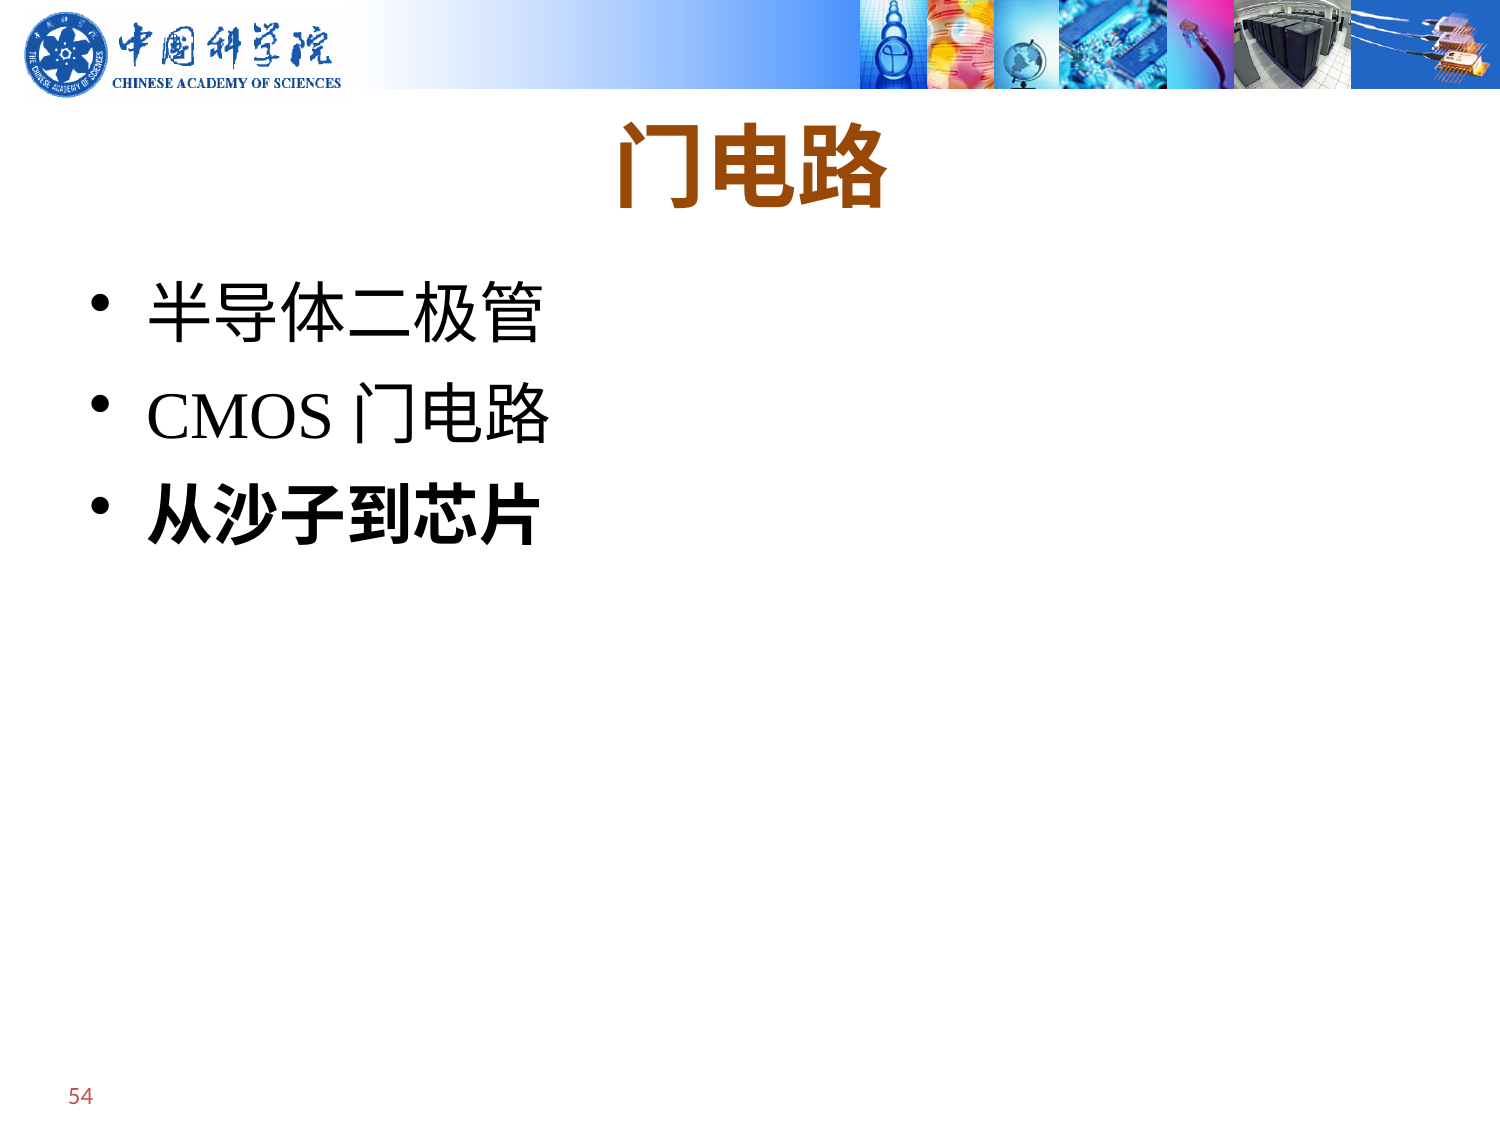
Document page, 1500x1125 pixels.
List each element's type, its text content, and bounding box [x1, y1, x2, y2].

picture [23, 10, 349, 102]
picture [860, 0, 1500, 89]
title 门电路 [76, 101, 1427, 232]
list 半导体二极管 CMOS门电路 从沙子到芯片 [75, 255, 1425, 1005]
